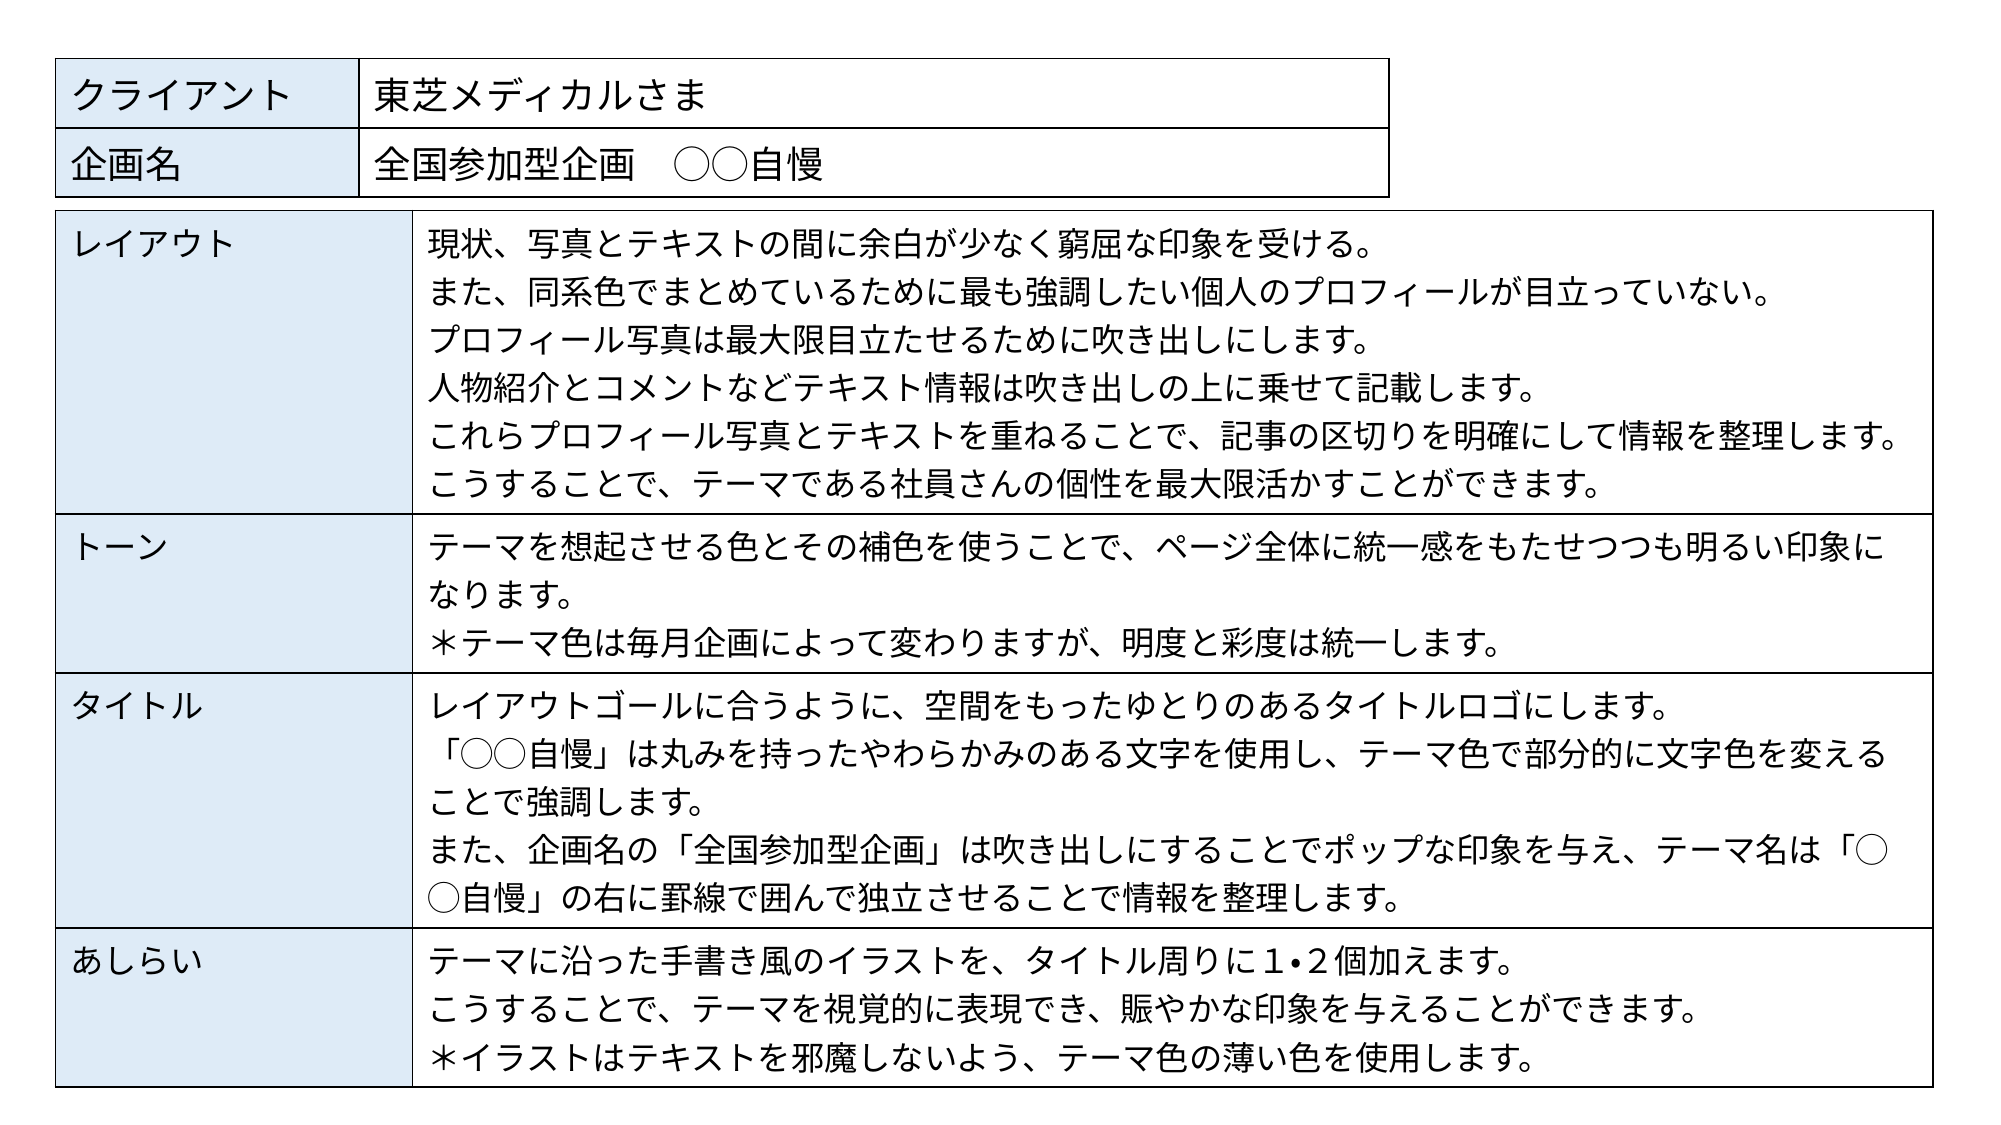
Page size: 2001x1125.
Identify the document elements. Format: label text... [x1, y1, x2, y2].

table_cell テーマを想起させる色とその補色を使うことで、ページ全体に統一感をもたせつつも明るい印象になります。 ＊テーマ色は毎月企画によって変わりますが、明度と彩度は統一します。 [413, 515, 1932, 672]
table_header クライアント [56, 59, 358, 127]
table_header 東芝メディカルさま [360, 59, 1388, 127]
table_header 現状、写真とテキストの間に余白が少なく窮屈な印象を受ける。 また、同系色でまとめているために最も強調したい個人のプロフィールが目立っていない。 プロフィール写真は最大限目立たせるために吹き出しにします。 人物紹介とコメントなどテキスト情報は吹き出しの上に乗せて記載します。 これらプロフィール写真とテキストを重ねることで、記事の区切りを明確にして情報を整理します。 こうすることで、テーマである社員さんの個性を最大限活かすことができます。 [413, 211, 1932, 513]
table_cell タイトル [56, 674, 412, 927]
table_cell 企画名 [56, 129, 358, 196]
table_header レイアウト [56, 211, 412, 513]
table_cell トーン [56, 515, 412, 672]
table_cell 全国参加型企画 ◯◯自慢 [360, 129, 1388, 196]
table_cell テーマに沿った手書き風のイラストを、タイトル周りに１・２個加えます。 こうすることで、テーマを視覚的に表現でき、賑やかな印象を与えることができます。 ＊イラストはテキストを邪魔しないよう、テーマ色の薄い色を使用します。 [413, 929, 1932, 1086]
table_cell あしらい [56, 929, 412, 1086]
table_cell レイアウトゴールに合うように、空間をもったゆとりのあるタイトルロゴにします。 「◯◯自慢」は丸みを持ったやわらかみのある文字を使用し、テーマ色で部分的に文字色を変えることで強調します。 また、企画名の「全国参加型企画」は吹き出しにすることでポップな印象を与え、テーマ名は「◯◯自慢」の右に罫線で囲んで独立させることで情報を整理します。 [413, 674, 1932, 927]
